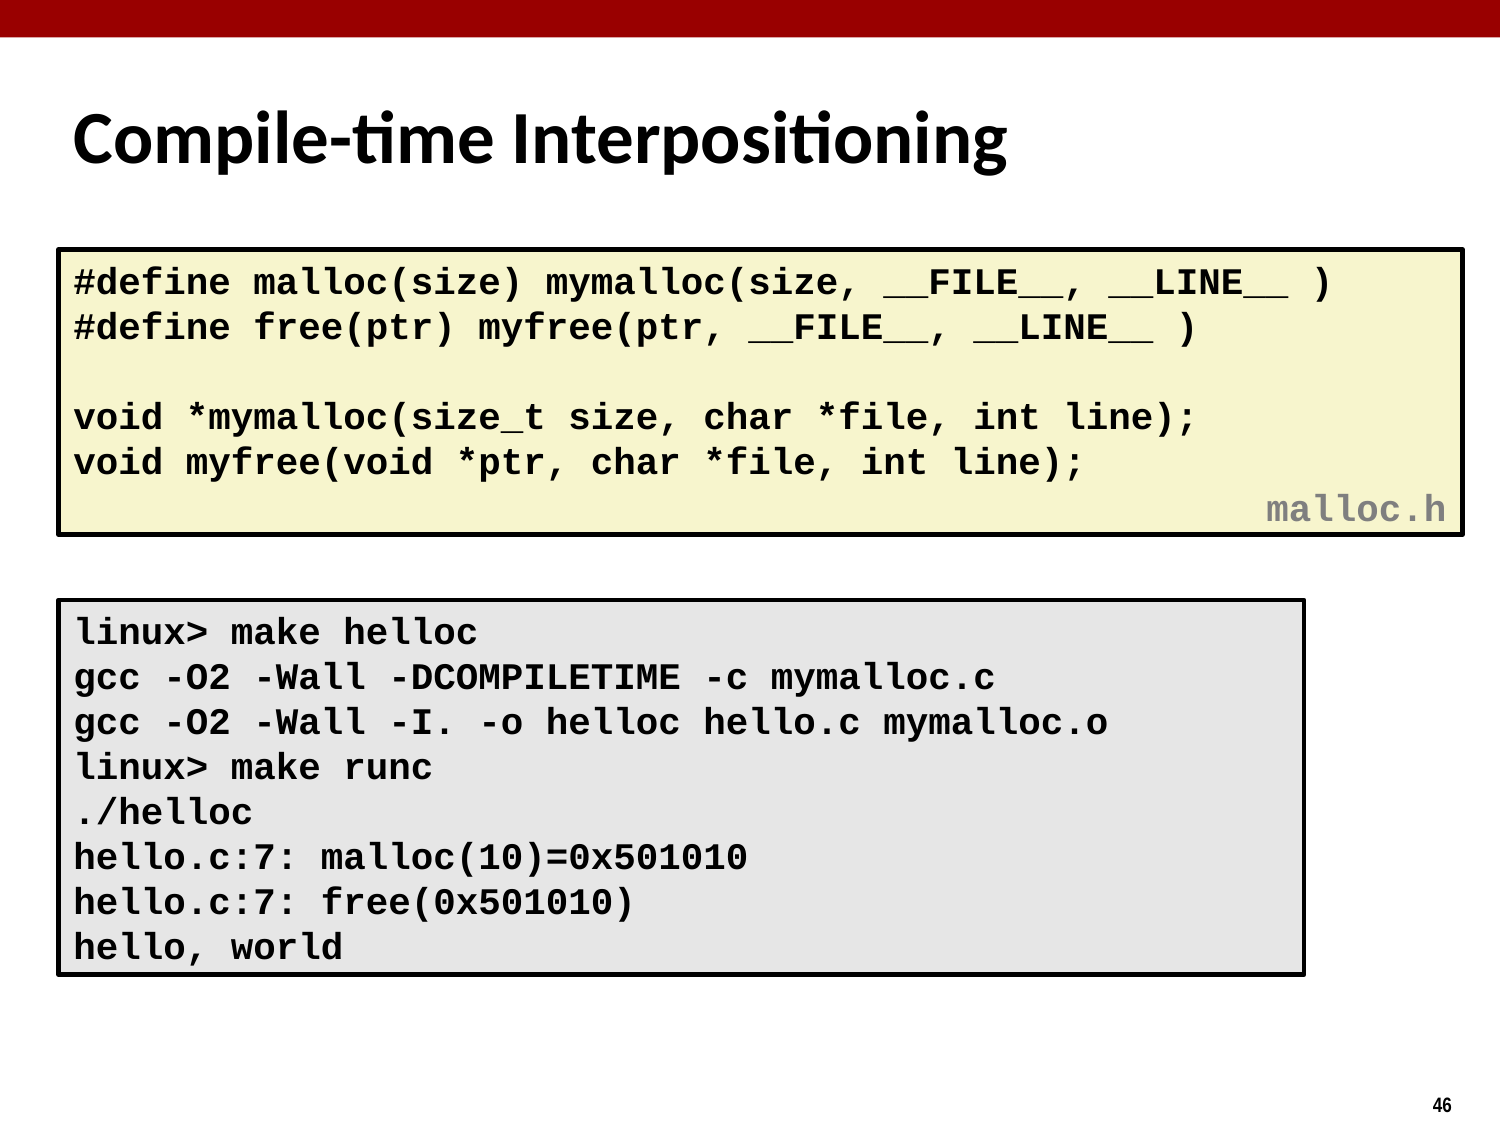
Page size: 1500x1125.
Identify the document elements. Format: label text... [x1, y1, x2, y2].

title Compile-time Interpositioning [58, 71, 1305, 197]
text_box malloc.h [1251, 476, 1462, 537]
text_box linux> make helloc gcc -O2 -Wall -DCOMPILETIME -c mymalloc.c gcc -O2 -Wall -I. -o helloc hello.c mymalloc.o linux> make runc ./helloc hello.c:7: malloc(10)=0x501010 hello.c:7: free(0x501010) hello, world [58, 599, 1304, 975]
text_box #define malloc(size) mymalloc(size, __FILE__, __LINE__ ) #define free(ptr) myfree(ptr, __FILE__, __LINE__ ) void *mymalloc(size_t size, char *file, int line); void myfree(void *ptr, char *file, int line); [58, 249, 1463, 535]
